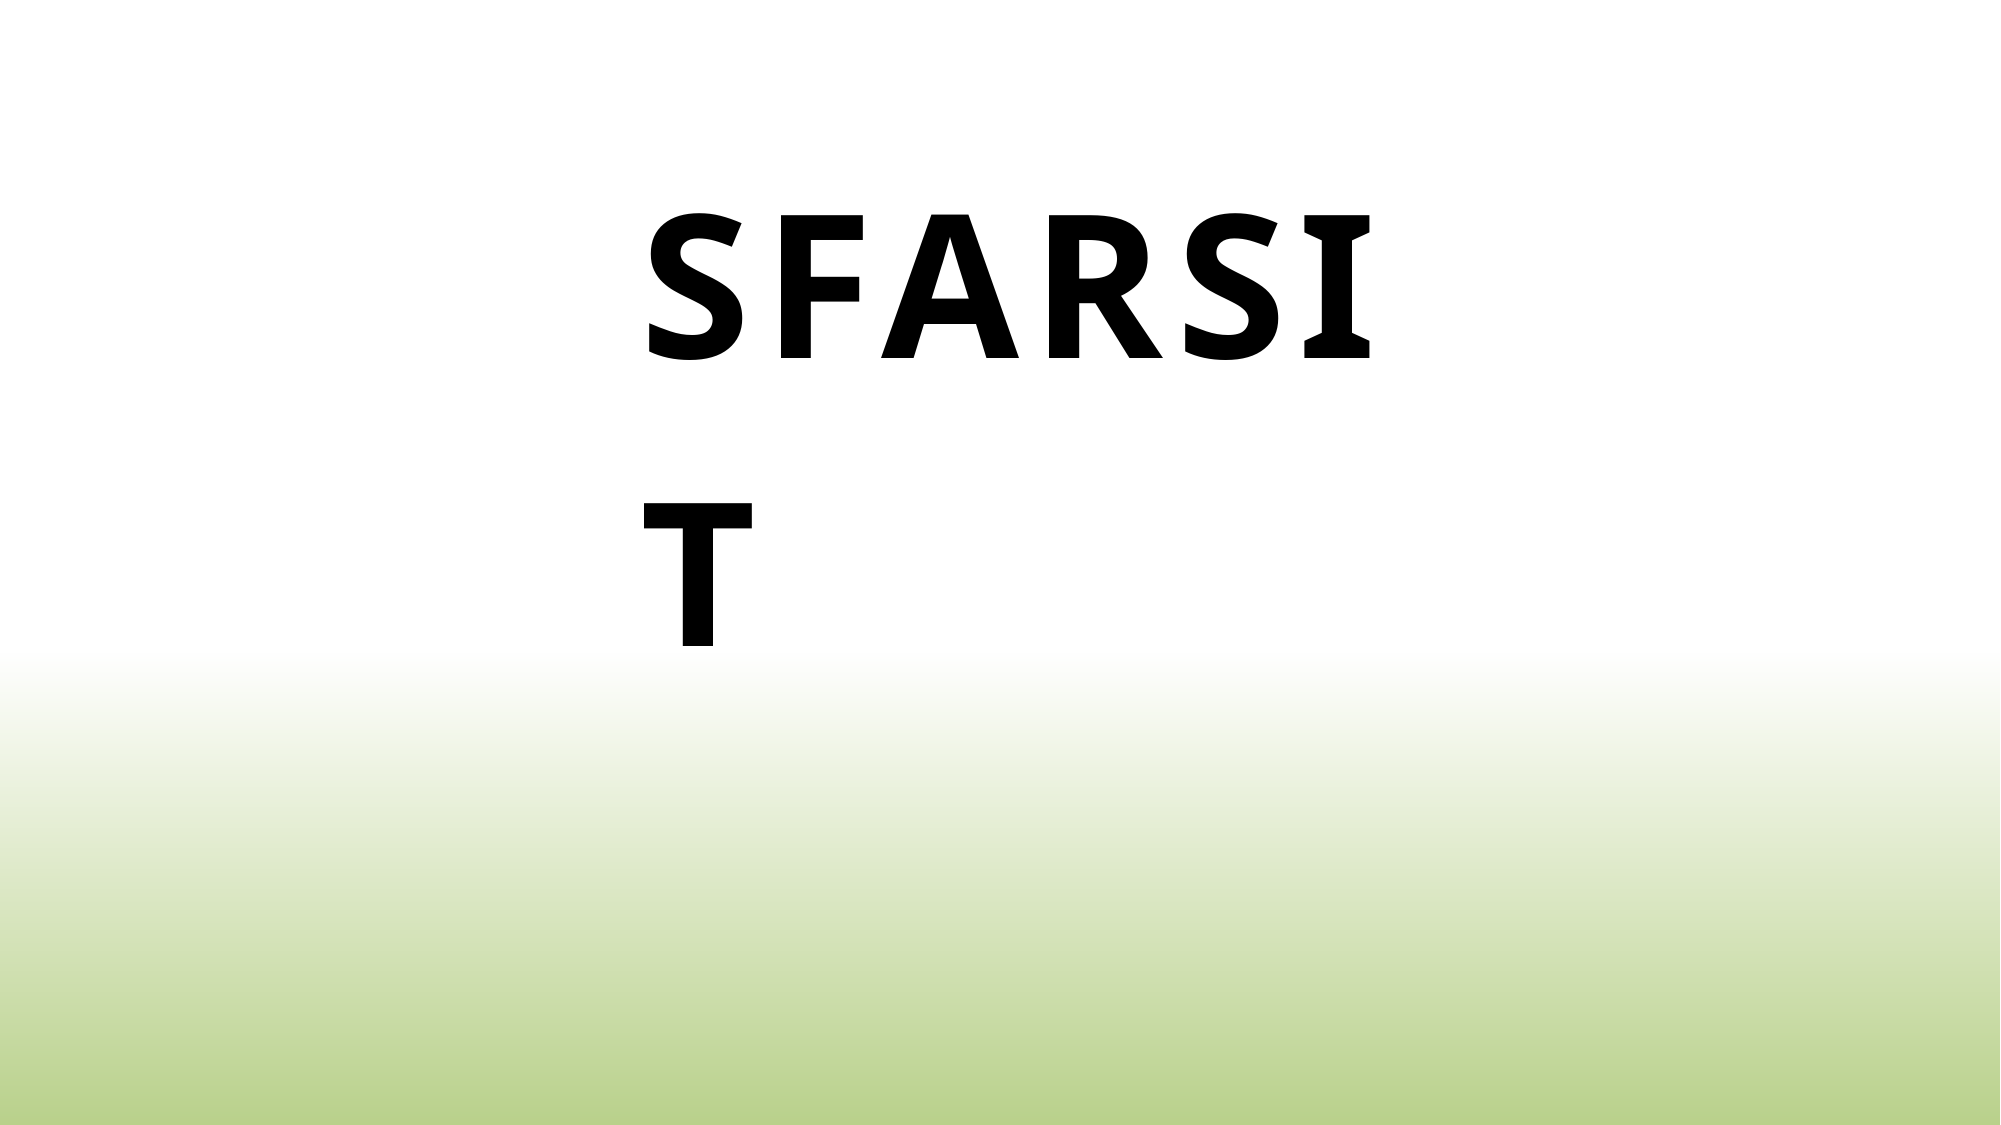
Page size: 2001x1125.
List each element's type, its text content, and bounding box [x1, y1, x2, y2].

title SFARSIT [625, 505, 1489, 695]
